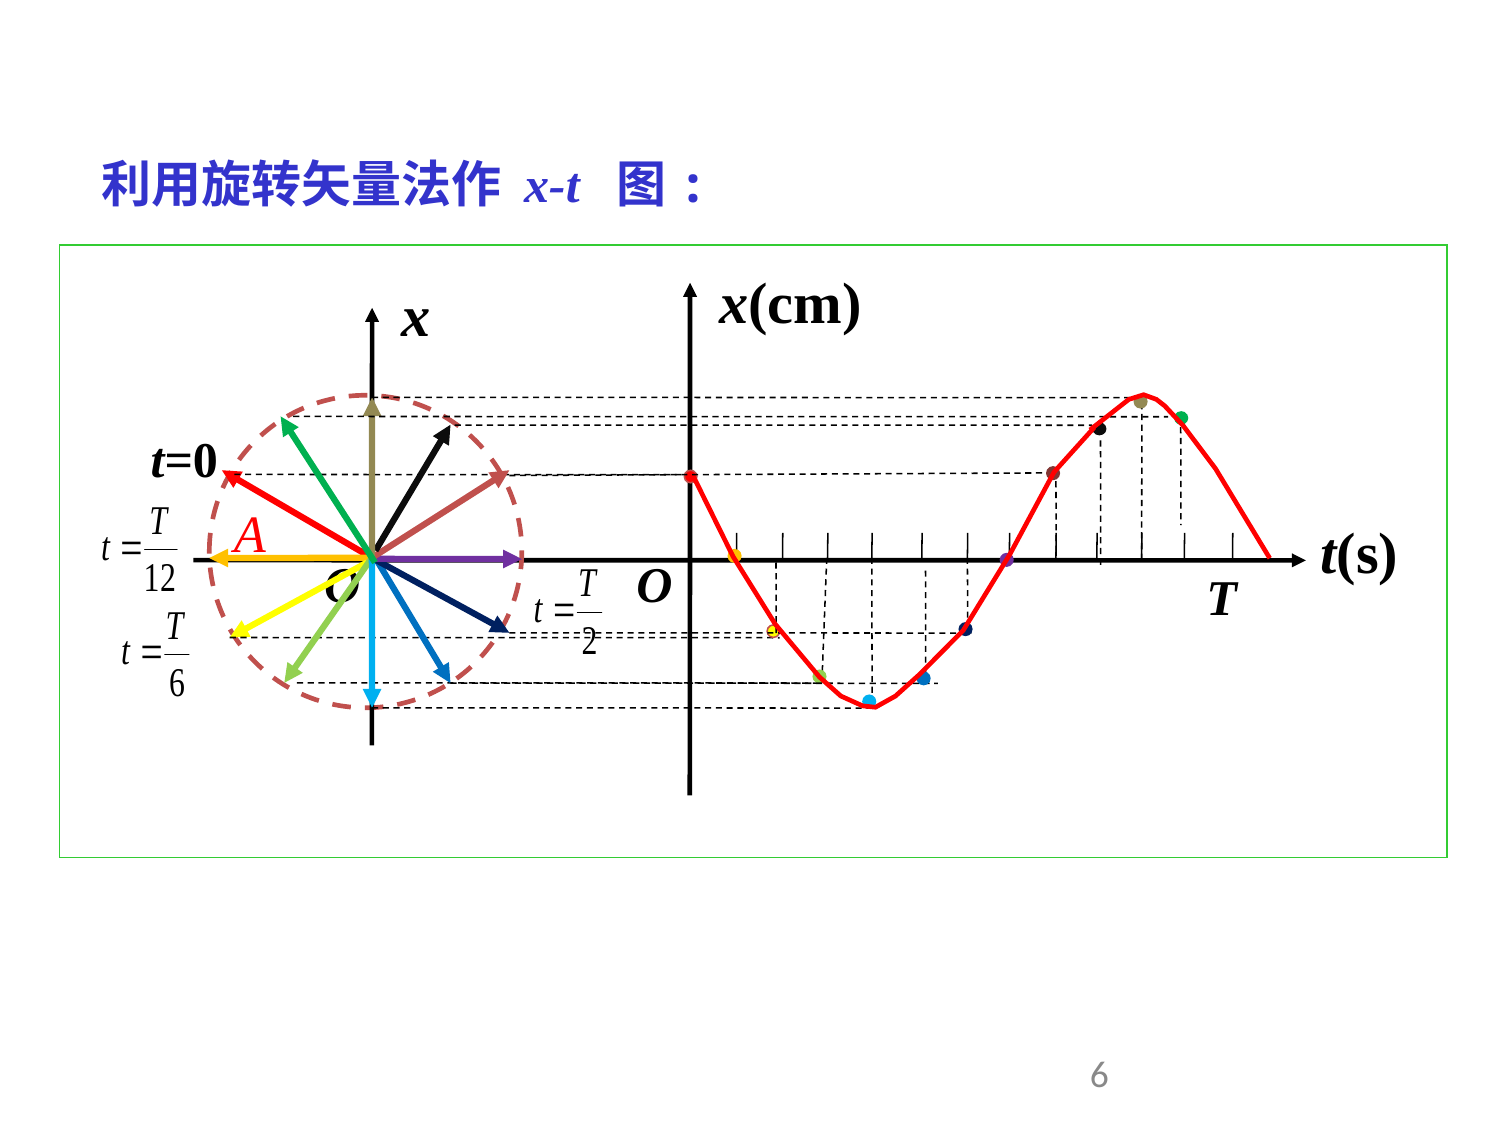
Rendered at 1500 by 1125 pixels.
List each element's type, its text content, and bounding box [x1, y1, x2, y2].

text_box [371, 395, 1147, 411]
text_box [280, 411, 1188, 563]
text_box [117, 562, 371, 706]
text_box [234, 470, 280, 483]
text_box [59, 245, 1447, 858]
text_box [96, 495, 280, 601]
text_box [375, 664, 939, 685]
text_box [371, 567, 972, 664]
text_box 利用旋转矢量法作 x-t 图: [86, 144, 760, 220]
text_box [371, 664, 876, 708]
text_box [284, 563, 371, 683]
text_box [371, 563, 1014, 567]
text_box [1074, 1042, 1425, 1103]
